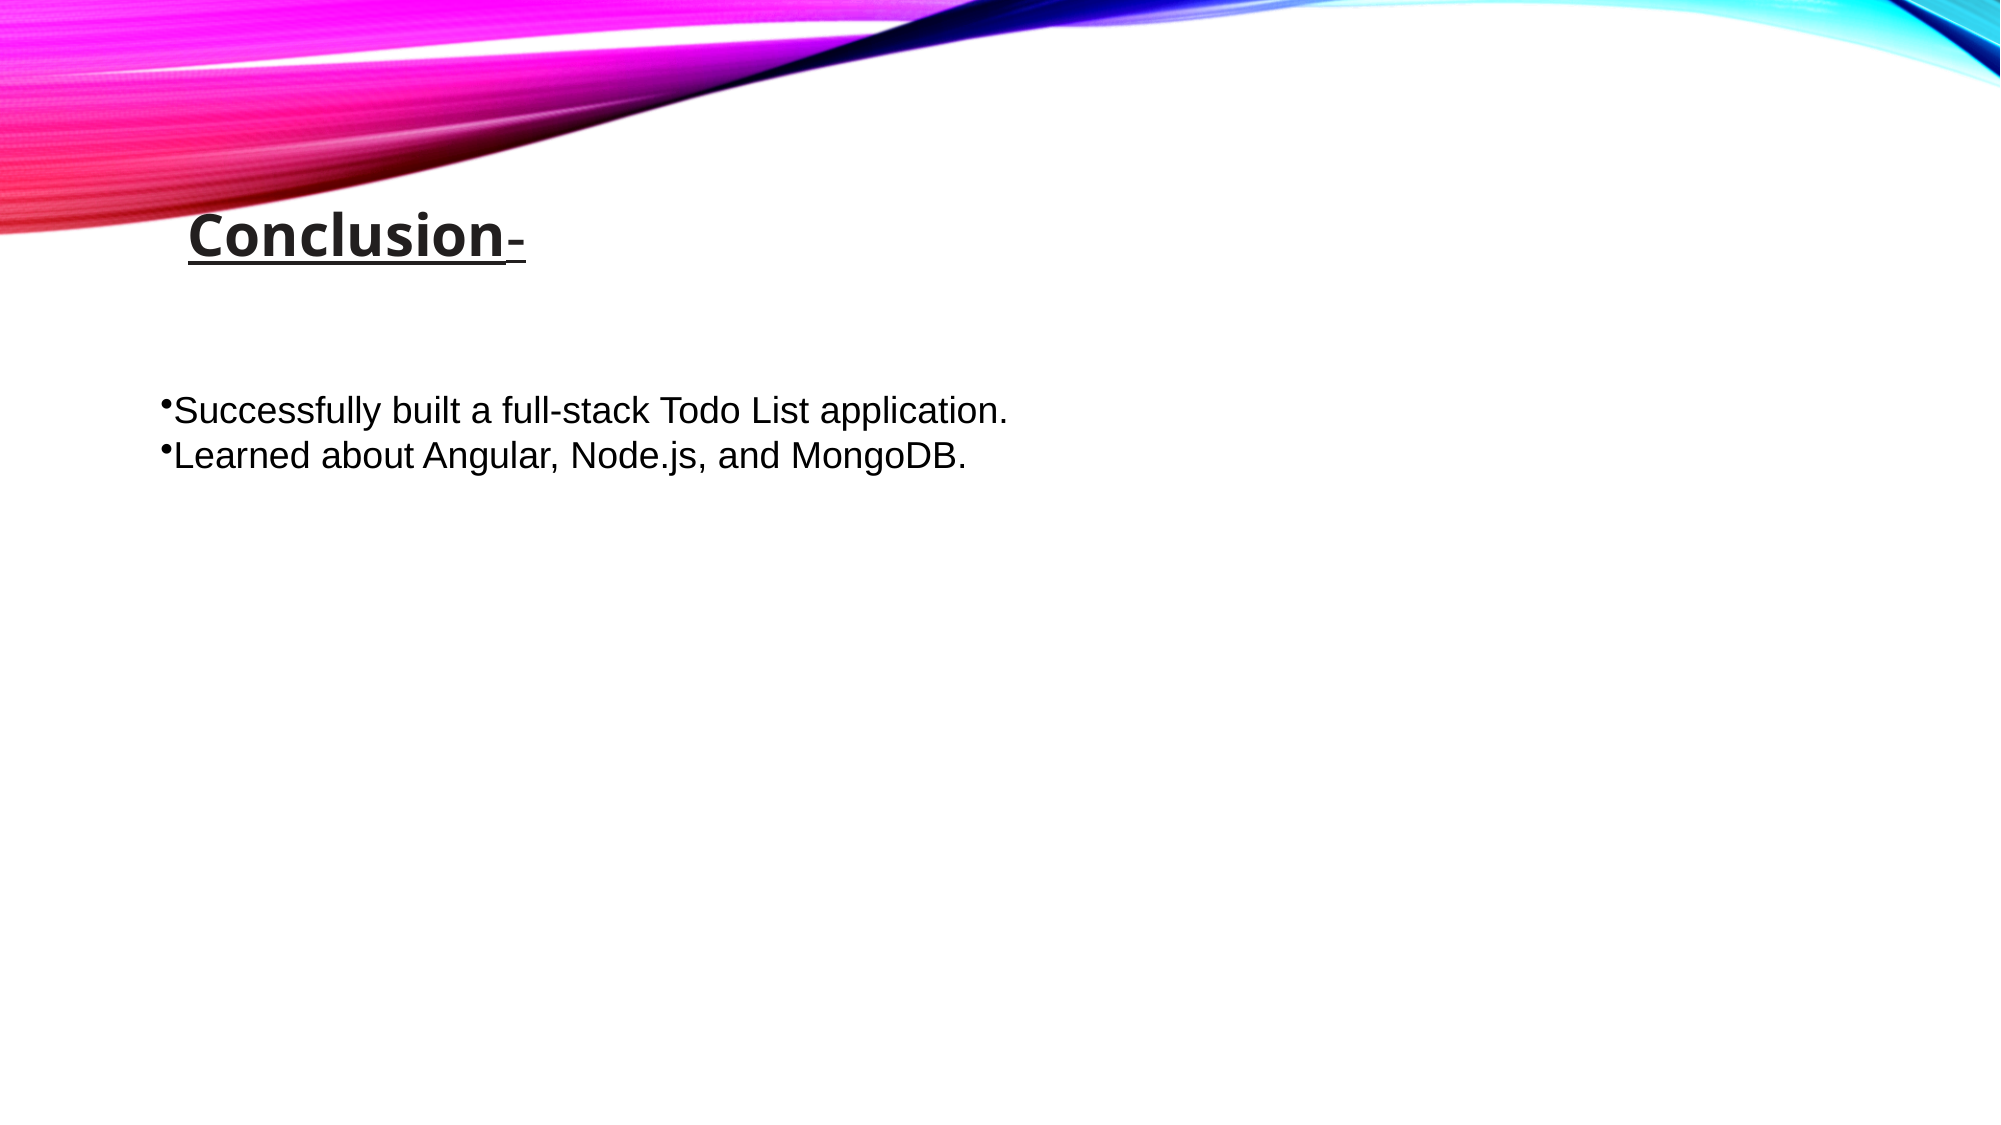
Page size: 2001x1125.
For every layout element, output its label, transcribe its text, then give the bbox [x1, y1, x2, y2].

picture [1910, 0, 2000, 45]
text_box Conclusion- [173, 190, 1759, 365]
text_box Successfully built a full-stack Todo List application. Learned about Angular, Node.js, and MongoDB. [145, 198, 1025, 484]
picture [1890, 0, 2000, 75]
picture [0, 0, 2000, 237]
